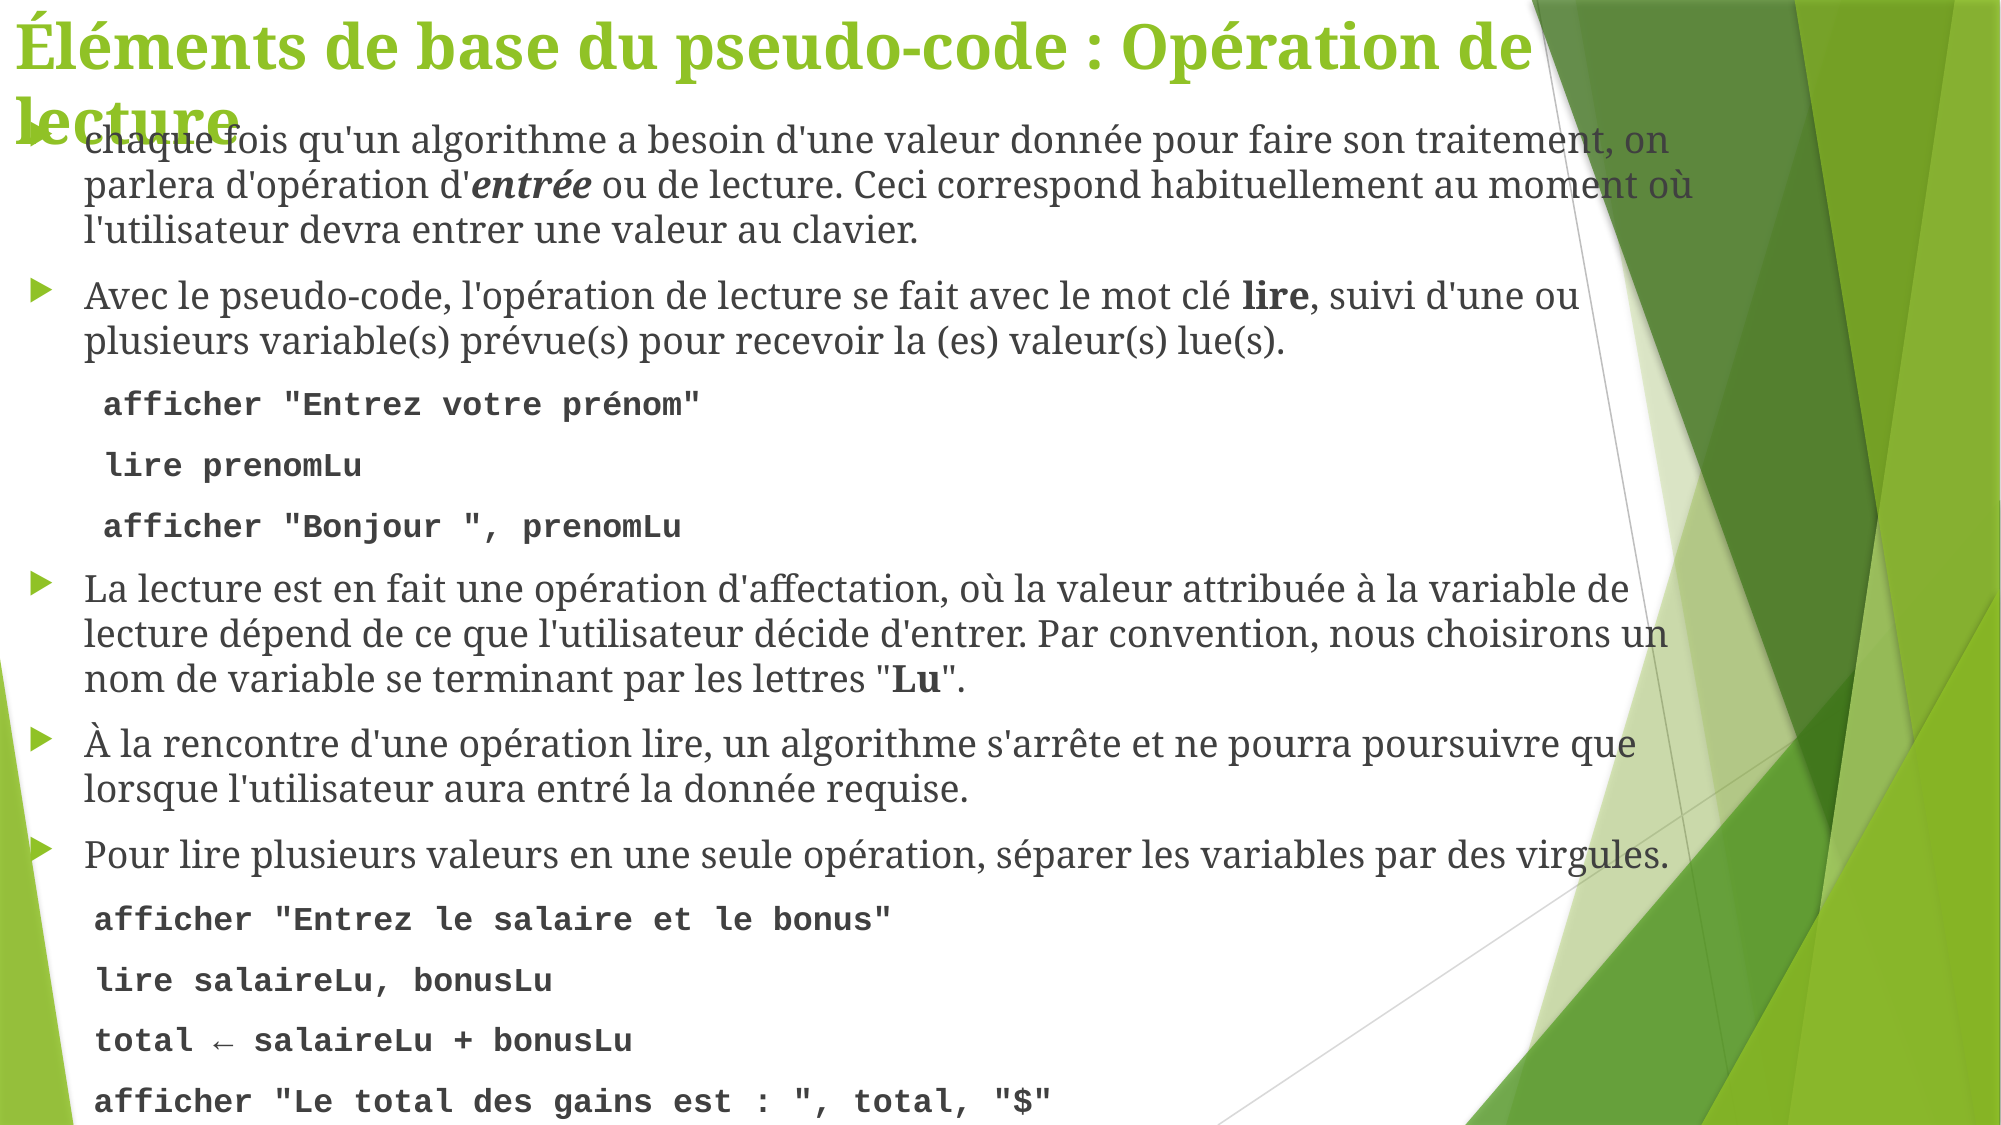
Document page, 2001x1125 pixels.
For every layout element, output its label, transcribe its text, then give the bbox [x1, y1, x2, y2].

title Éléments de base du pseudo-code : Opération de lecture [0, 0, 1625, 217]
list chaque fois qu'un algorithme a besoin d'une valeur donnée pour faire son traitement, on parlera d'opération d'entrée ou de lecture. Ceci correspond habituellement au moment où l'utilisateur devra entrer une valeur au clavier. Avec le pseudo-code, l'opération de lecture se fait avec le mot clé lire, suivi d'une ou plusieurs variable(s) prévue(s) pour recevoir la (es) valeur(s) lue(s). afficher "Entrez votre prénom" lire prenomLu afficher "Bonjour ", prenomLu La lecture est en fait une opération d'affectation, où la valeur attribuée à la variable de lecture dépend de ce que l'utilisateur décide d'entrer. Par convention, nous choisirons un nom de variable se terminant par les lettres "Lu". À la rencontre d'une opération lire, un algorithme s'arrête et ne pourra poursuivre que lorsque l'utilisateur aura entré la donnée requise. Pour lire plusieurs valeurs en une seule opération, séparer les variables par des virgules. afficher "Entrez le salaire et le bonus" lire salaireLu, bonusLu total ← salaireLu + bonusLu afficher "Le total des gains est : ", total, "$" [12, 108, 1736, 1125]
